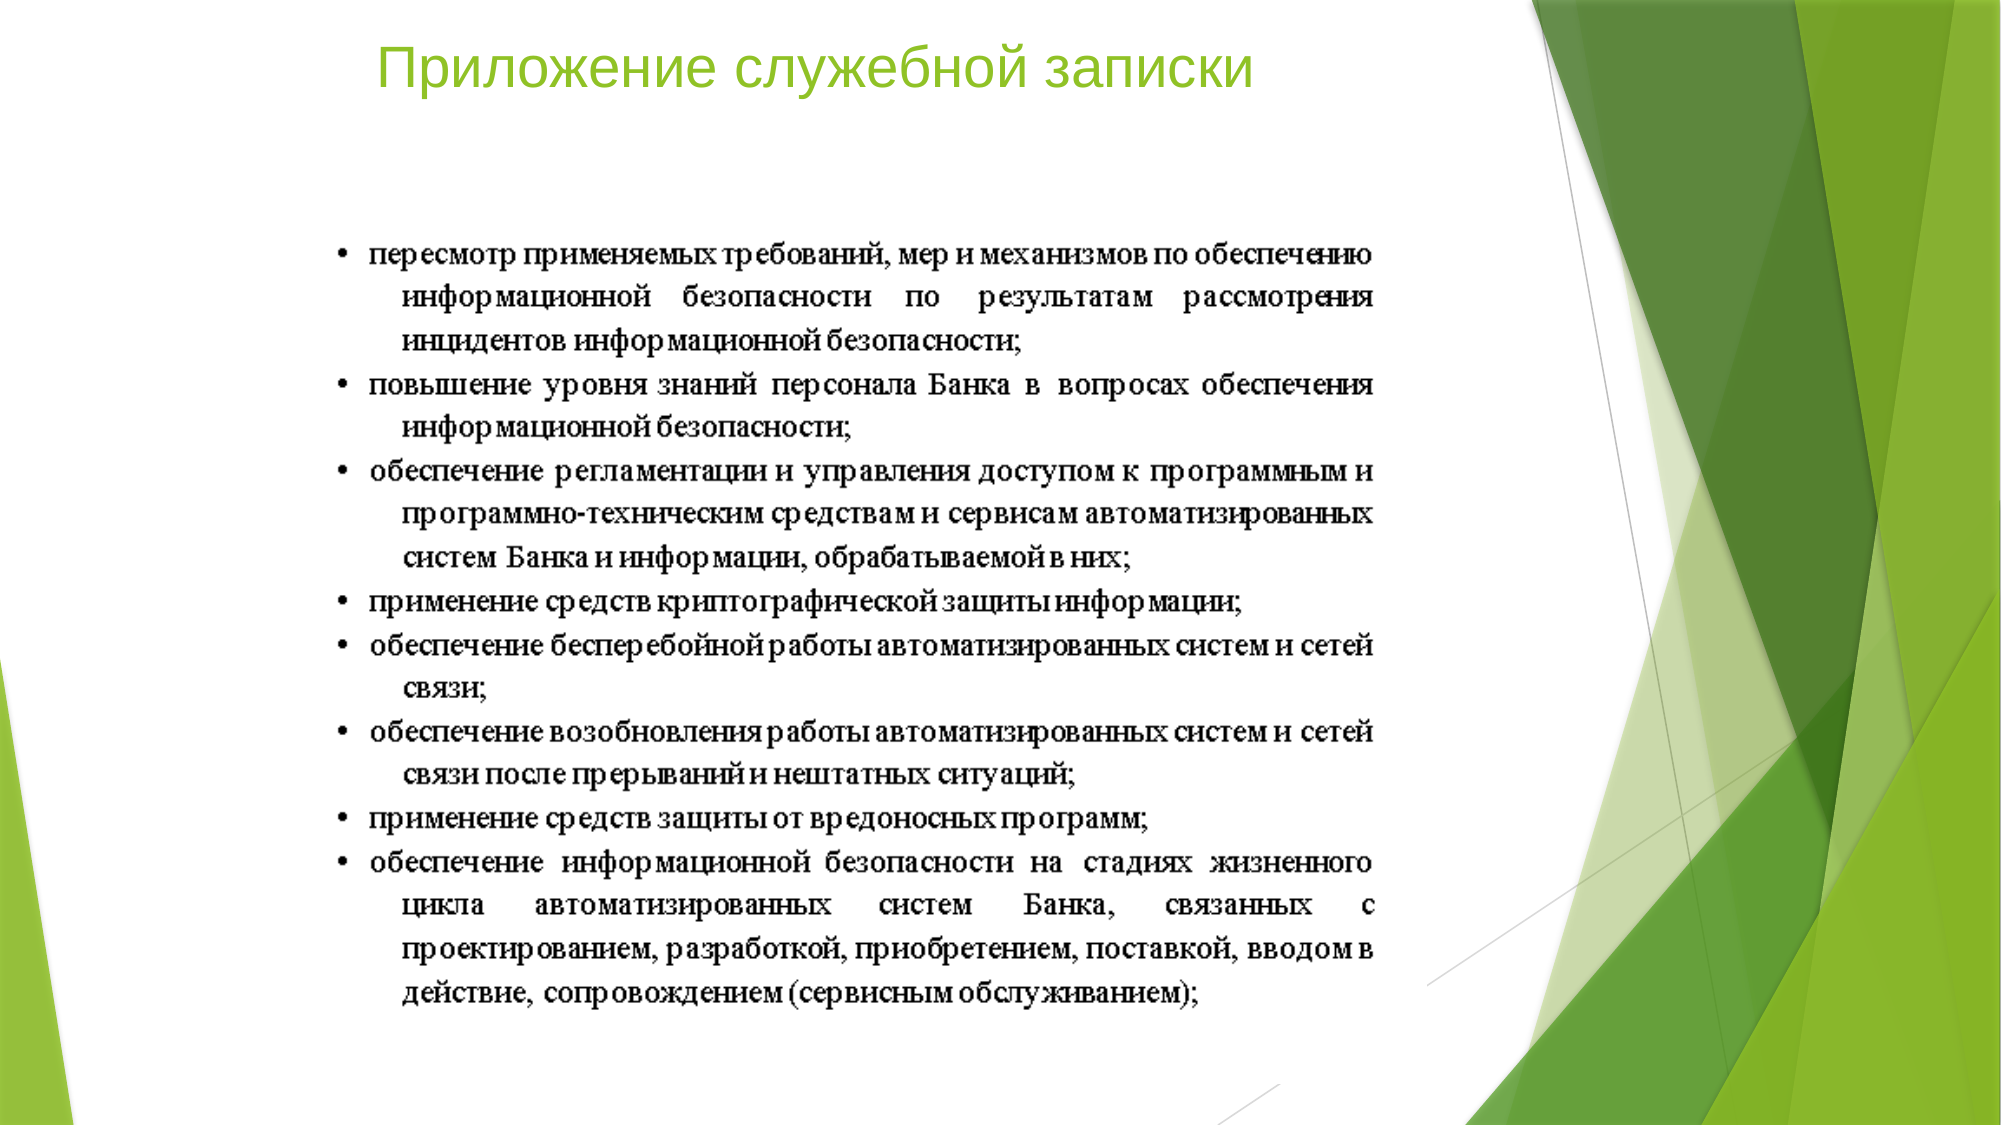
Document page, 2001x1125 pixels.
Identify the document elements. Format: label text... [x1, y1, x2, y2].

title Приложение служебной записки [111, 21, 1522, 110]
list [315, 237, 1427, 1084]
